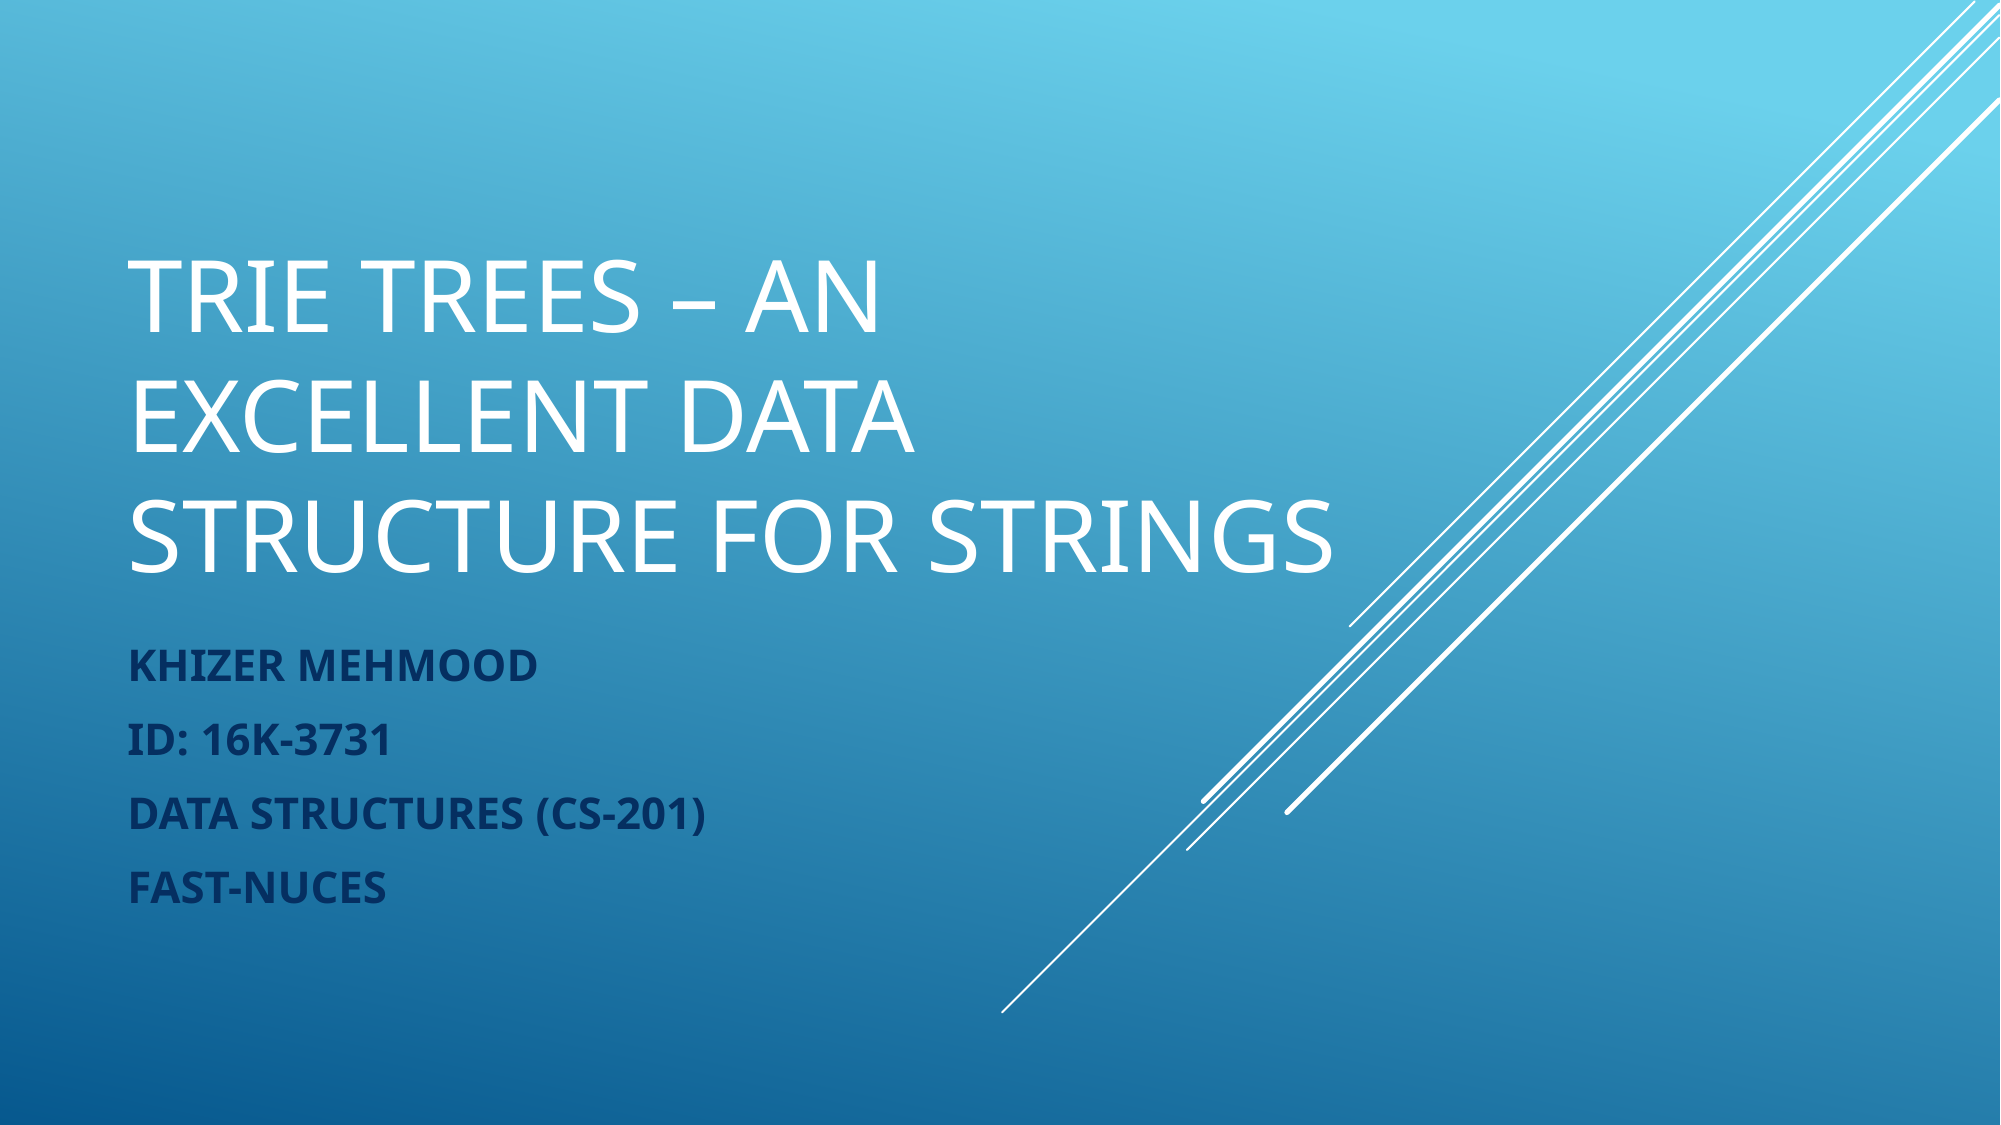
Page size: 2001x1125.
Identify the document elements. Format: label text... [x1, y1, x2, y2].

subtitle KHIZER MEHMOOD ID: 16K-3731 DATA STRUCTURES (CS-201) FAST-NUCES [112, 630, 1163, 950]
title TRIE Trees – an excellent data structure for strings [112, 112, 1425, 600]
